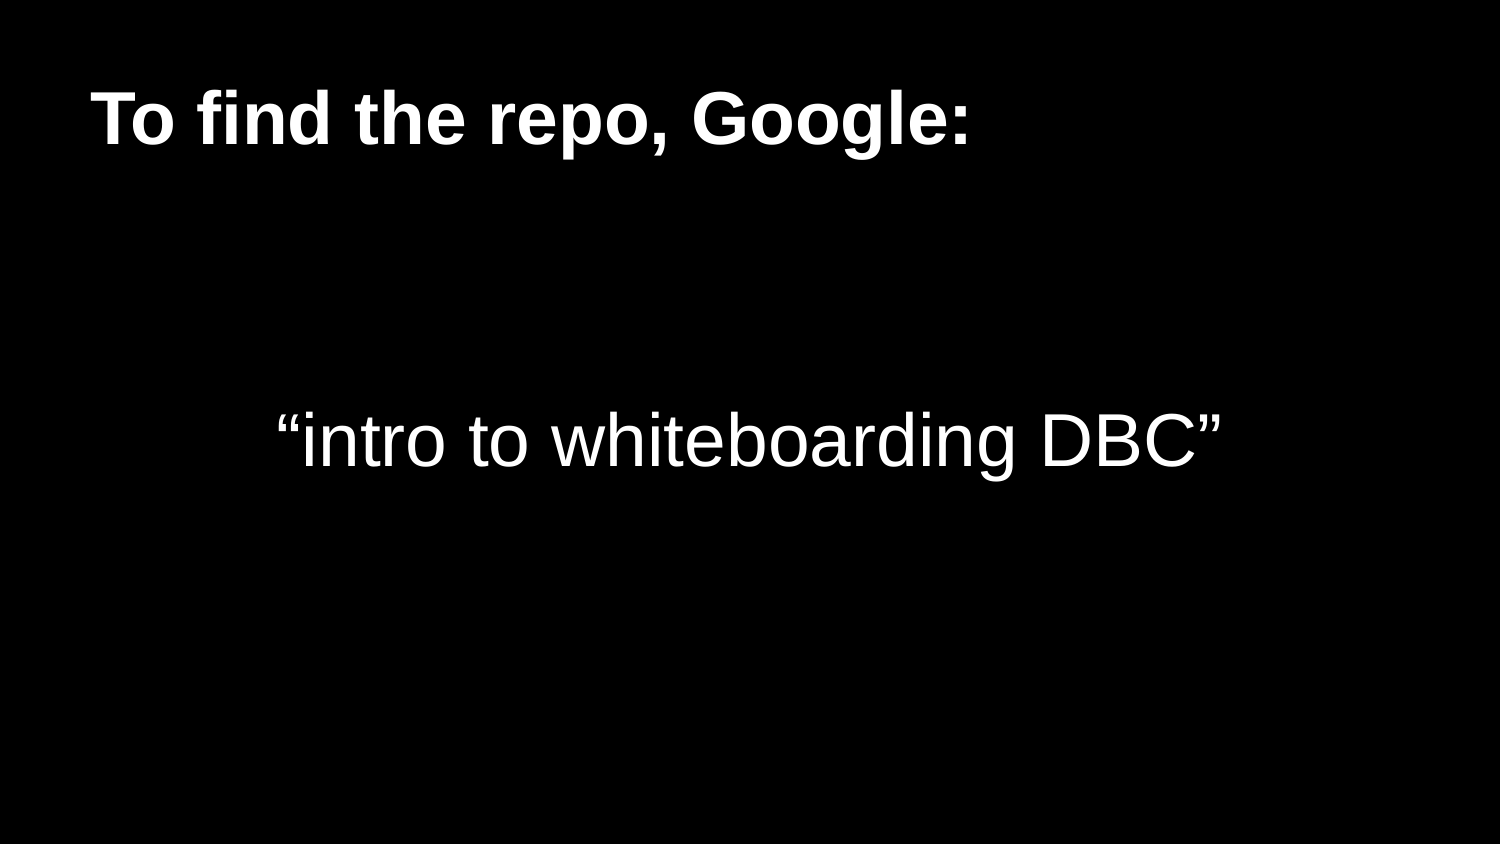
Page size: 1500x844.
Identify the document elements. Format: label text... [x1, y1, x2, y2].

title To find the repo, Google: [75, 33, 1425, 175]
list “intro to whiteboarding DBC” [75, 196, 1425, 808]
